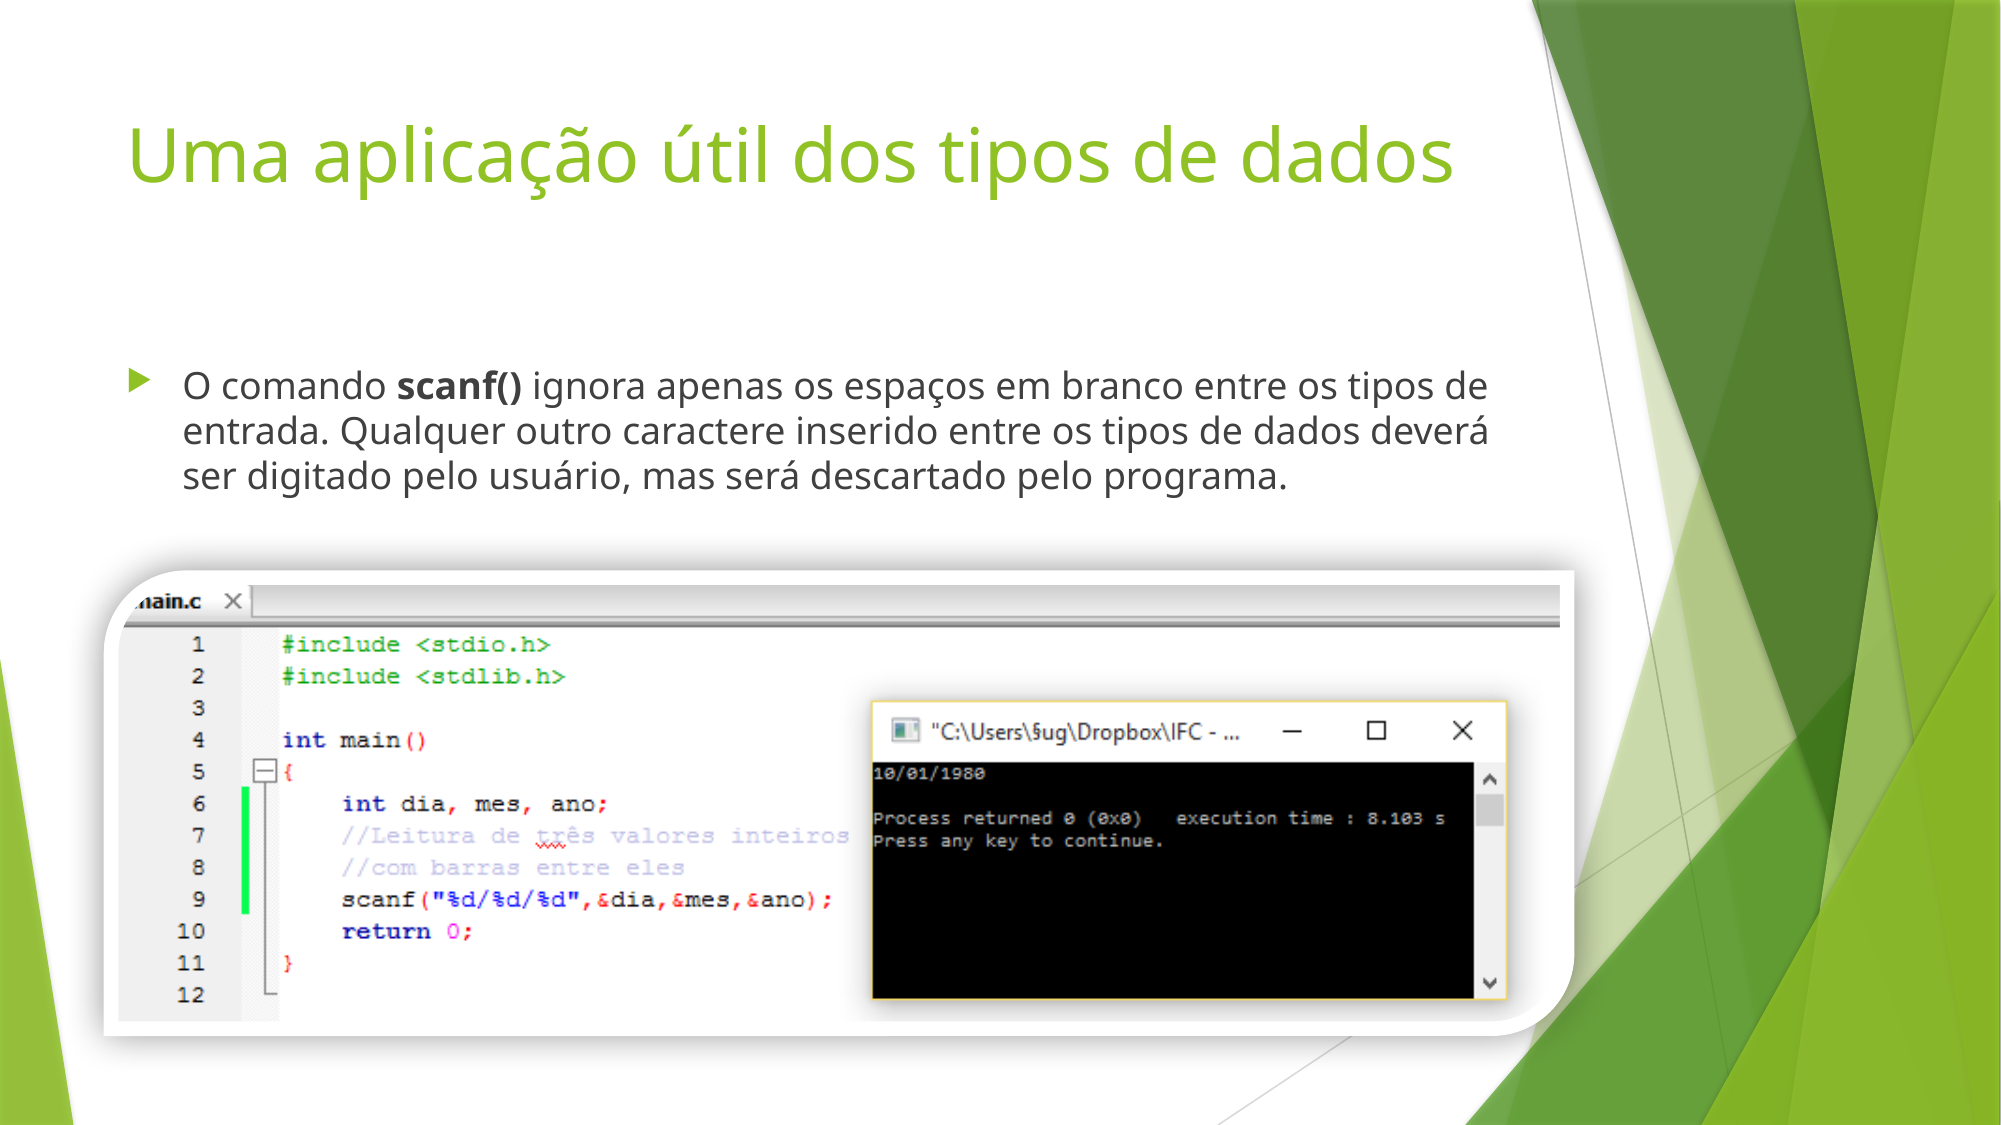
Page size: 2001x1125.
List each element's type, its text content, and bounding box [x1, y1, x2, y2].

list O comando scanf() ignora apenas os espaços em branco entre os tipos de entrada. Qualquer outro caractere inserido entre os tipos de dados deverá ser digitado pelo usuário, mas será descartado pelo programa. [111, 354, 1522, 574]
picture [110, 577, 1568, 1030]
title Uma aplicação útil dos tipos de dados [111, 99, 1522, 317]
